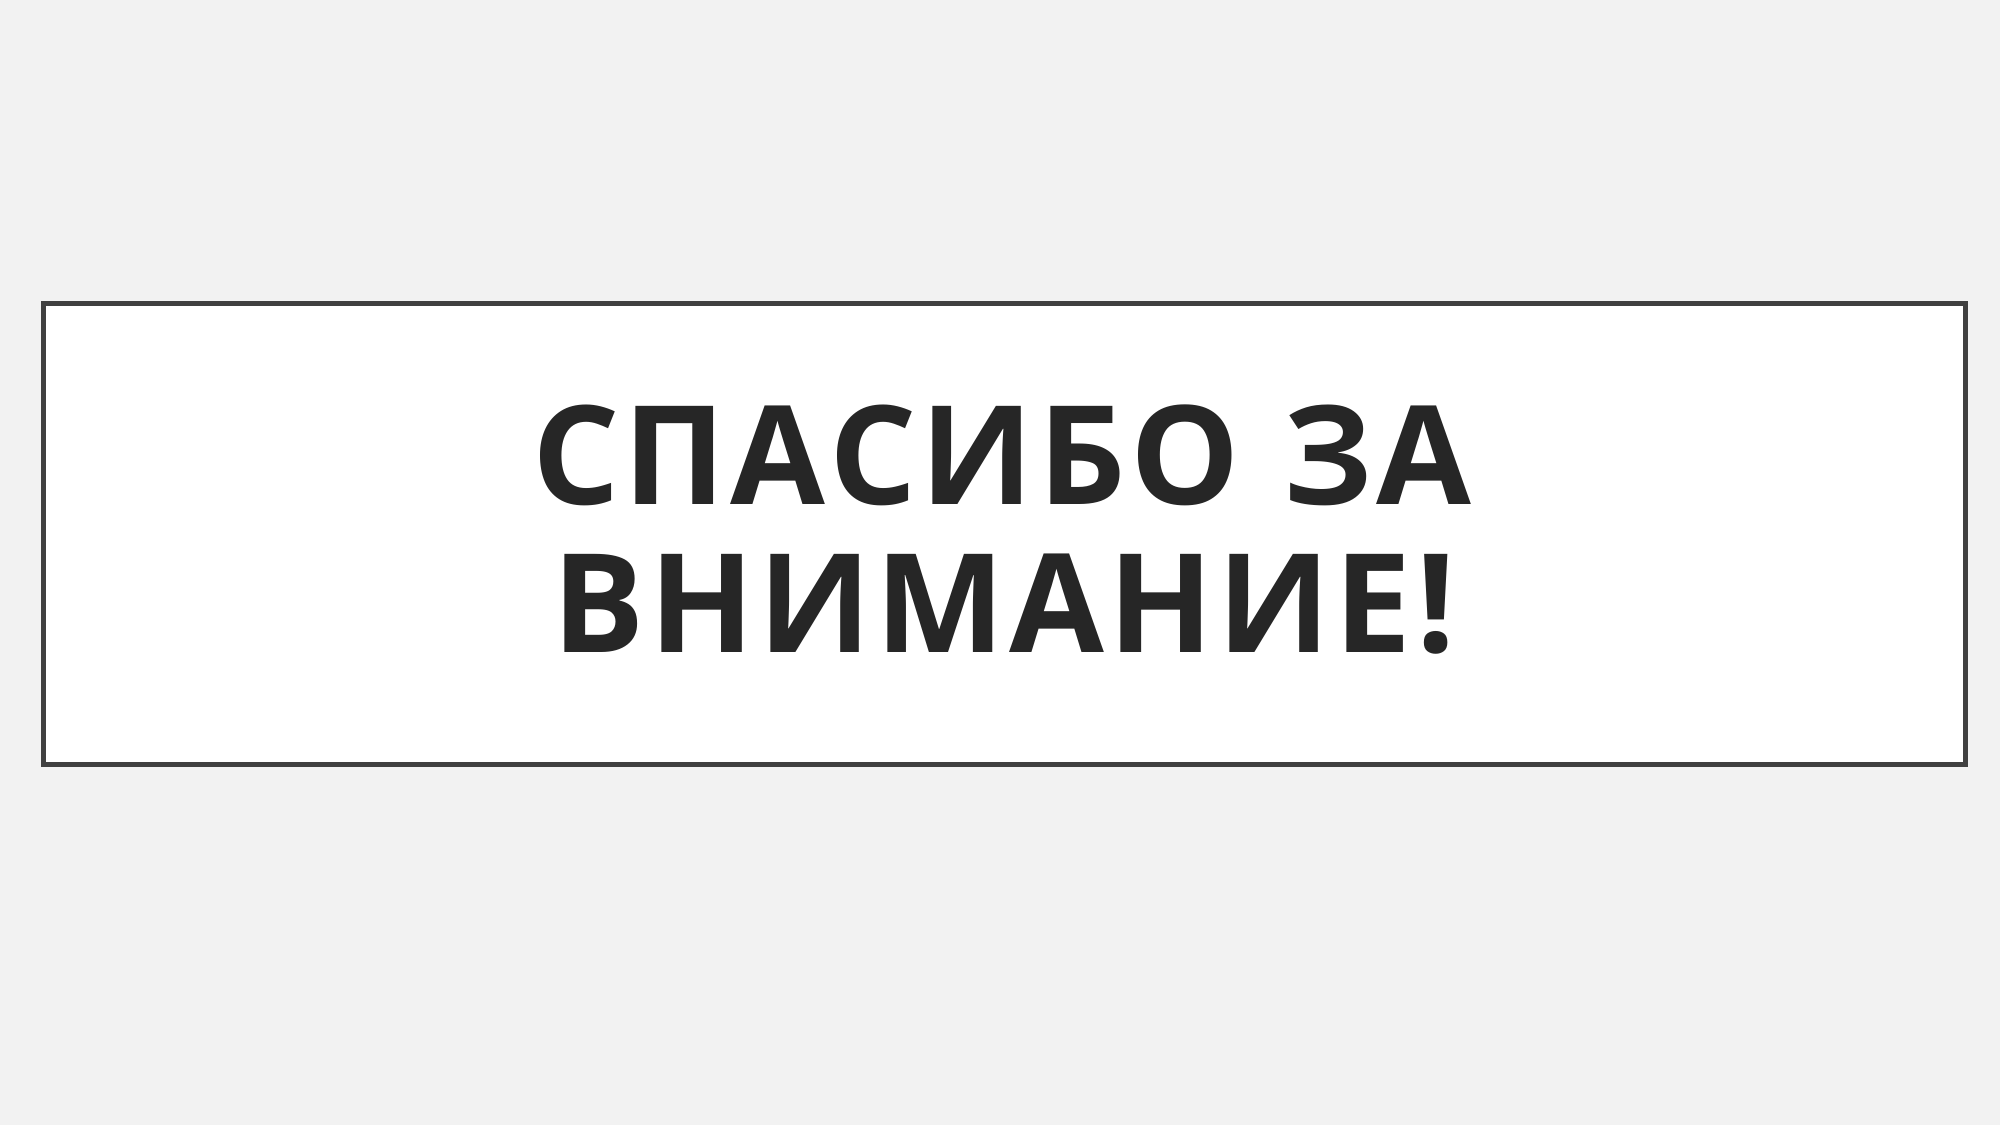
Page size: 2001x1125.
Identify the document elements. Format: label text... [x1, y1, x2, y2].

title СПАСИБО ЗА ВНИМАНИЕ! [41, 301, 1968, 767]
